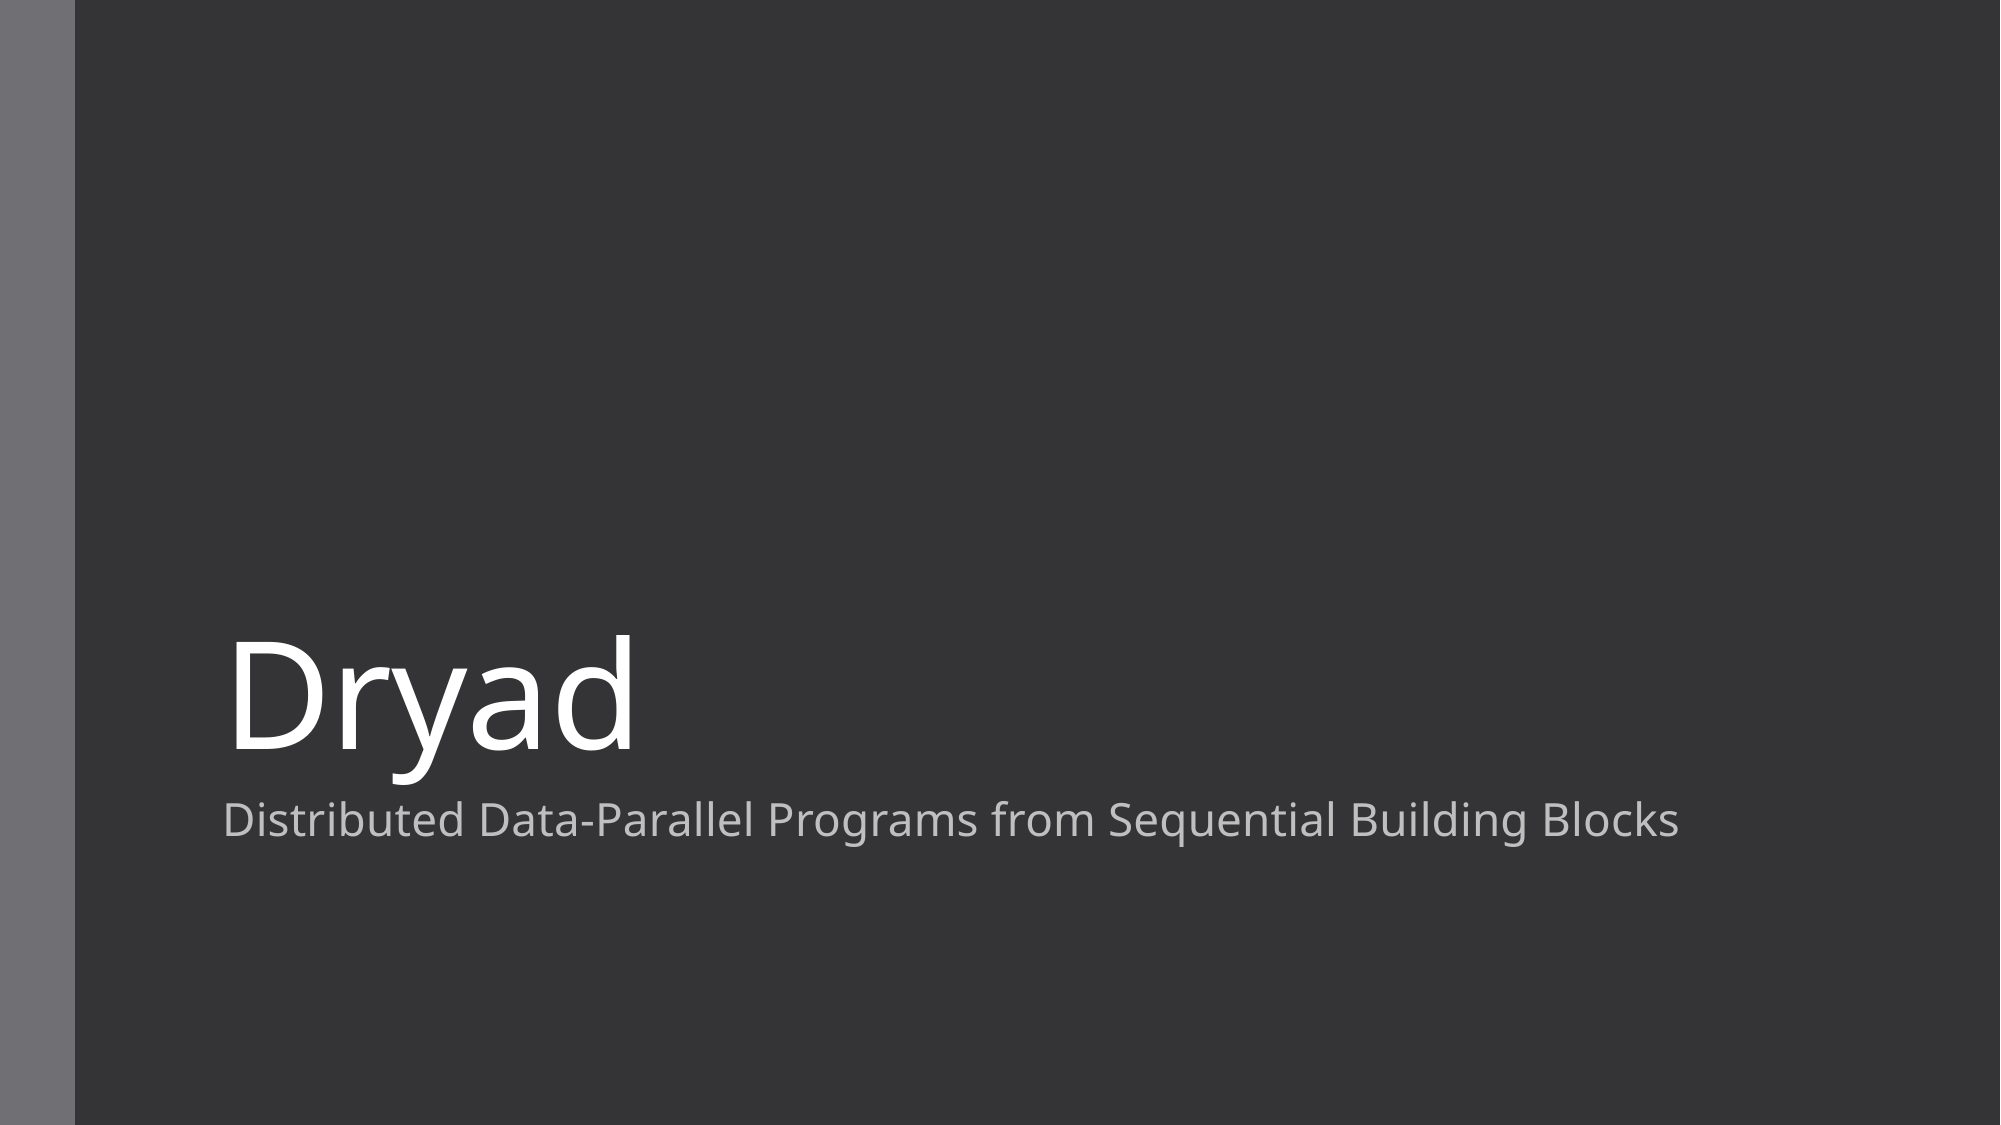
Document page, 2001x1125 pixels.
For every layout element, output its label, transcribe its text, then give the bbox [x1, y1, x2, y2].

subtitle Distributed Data-Parallel Programs from Sequential Building Blocks [206, 787, 1752, 1065]
title Dryad [206, 124, 1752, 787]
